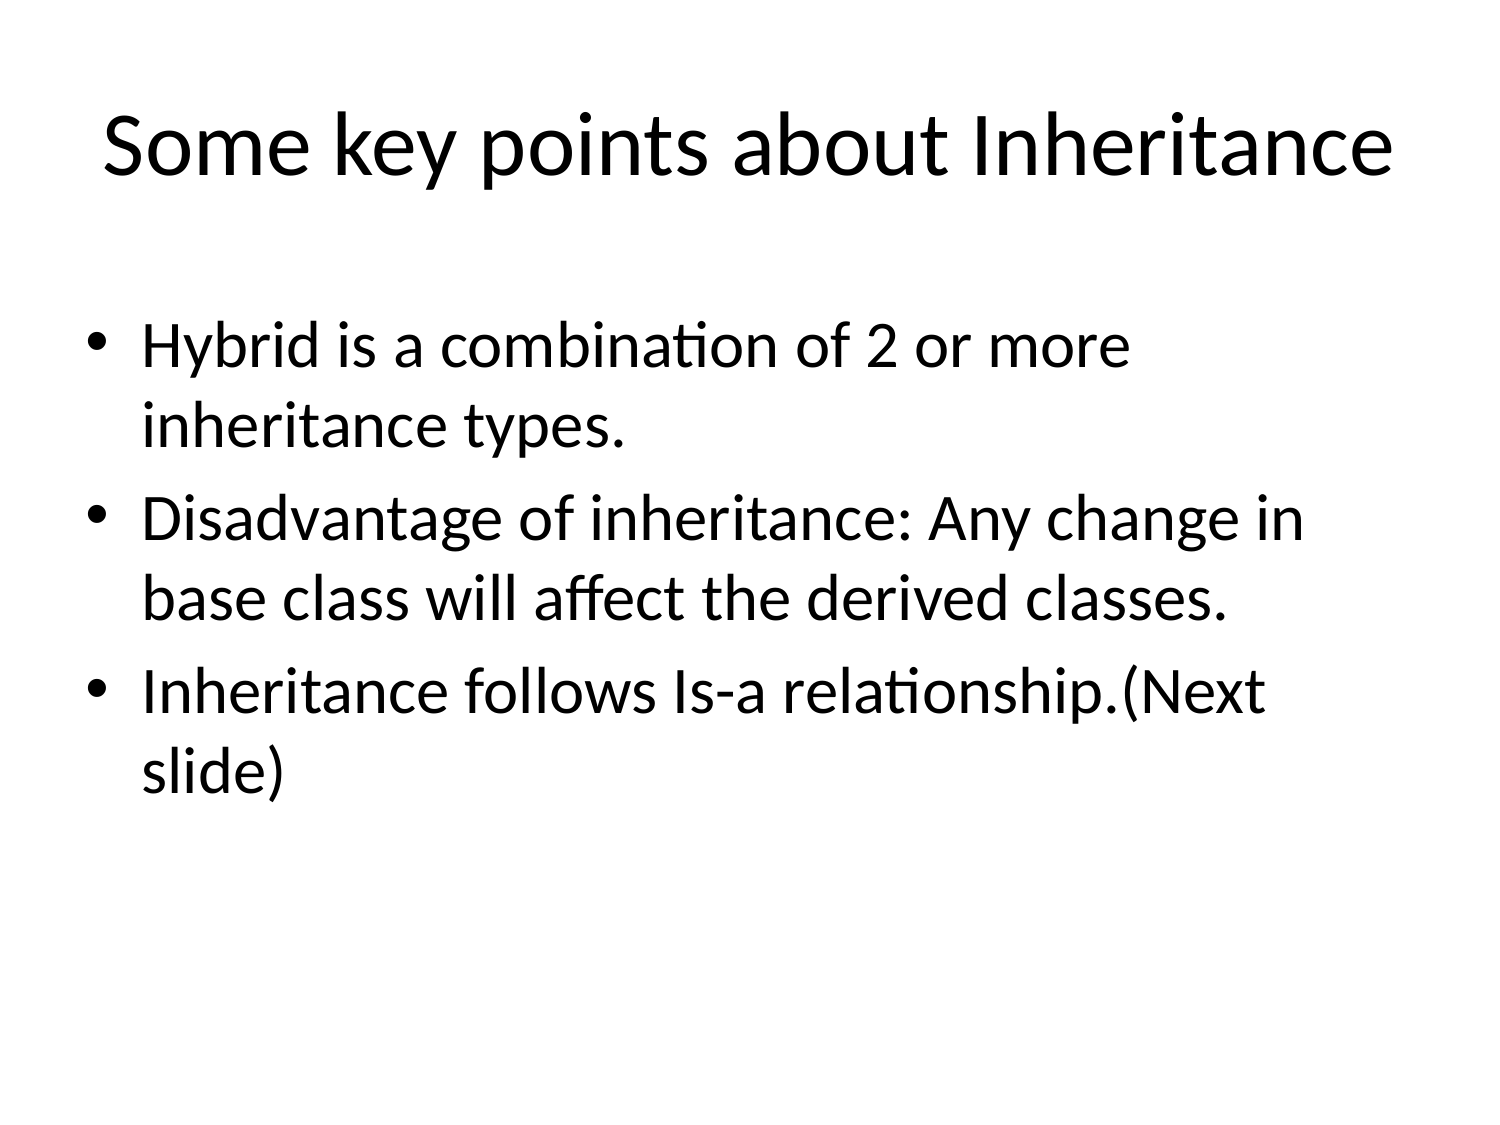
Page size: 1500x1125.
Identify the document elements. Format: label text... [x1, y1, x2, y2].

title Some key points about Inheritance [75, 45, 1425, 233]
list Hybrid is a combination of 2 or more inheritance types. Disadvantage of inheritance: Any change in base class will affect the derived classes. Inheritance follows Is-a relationship.(Next slide) [70, 292, 1421, 1036]
